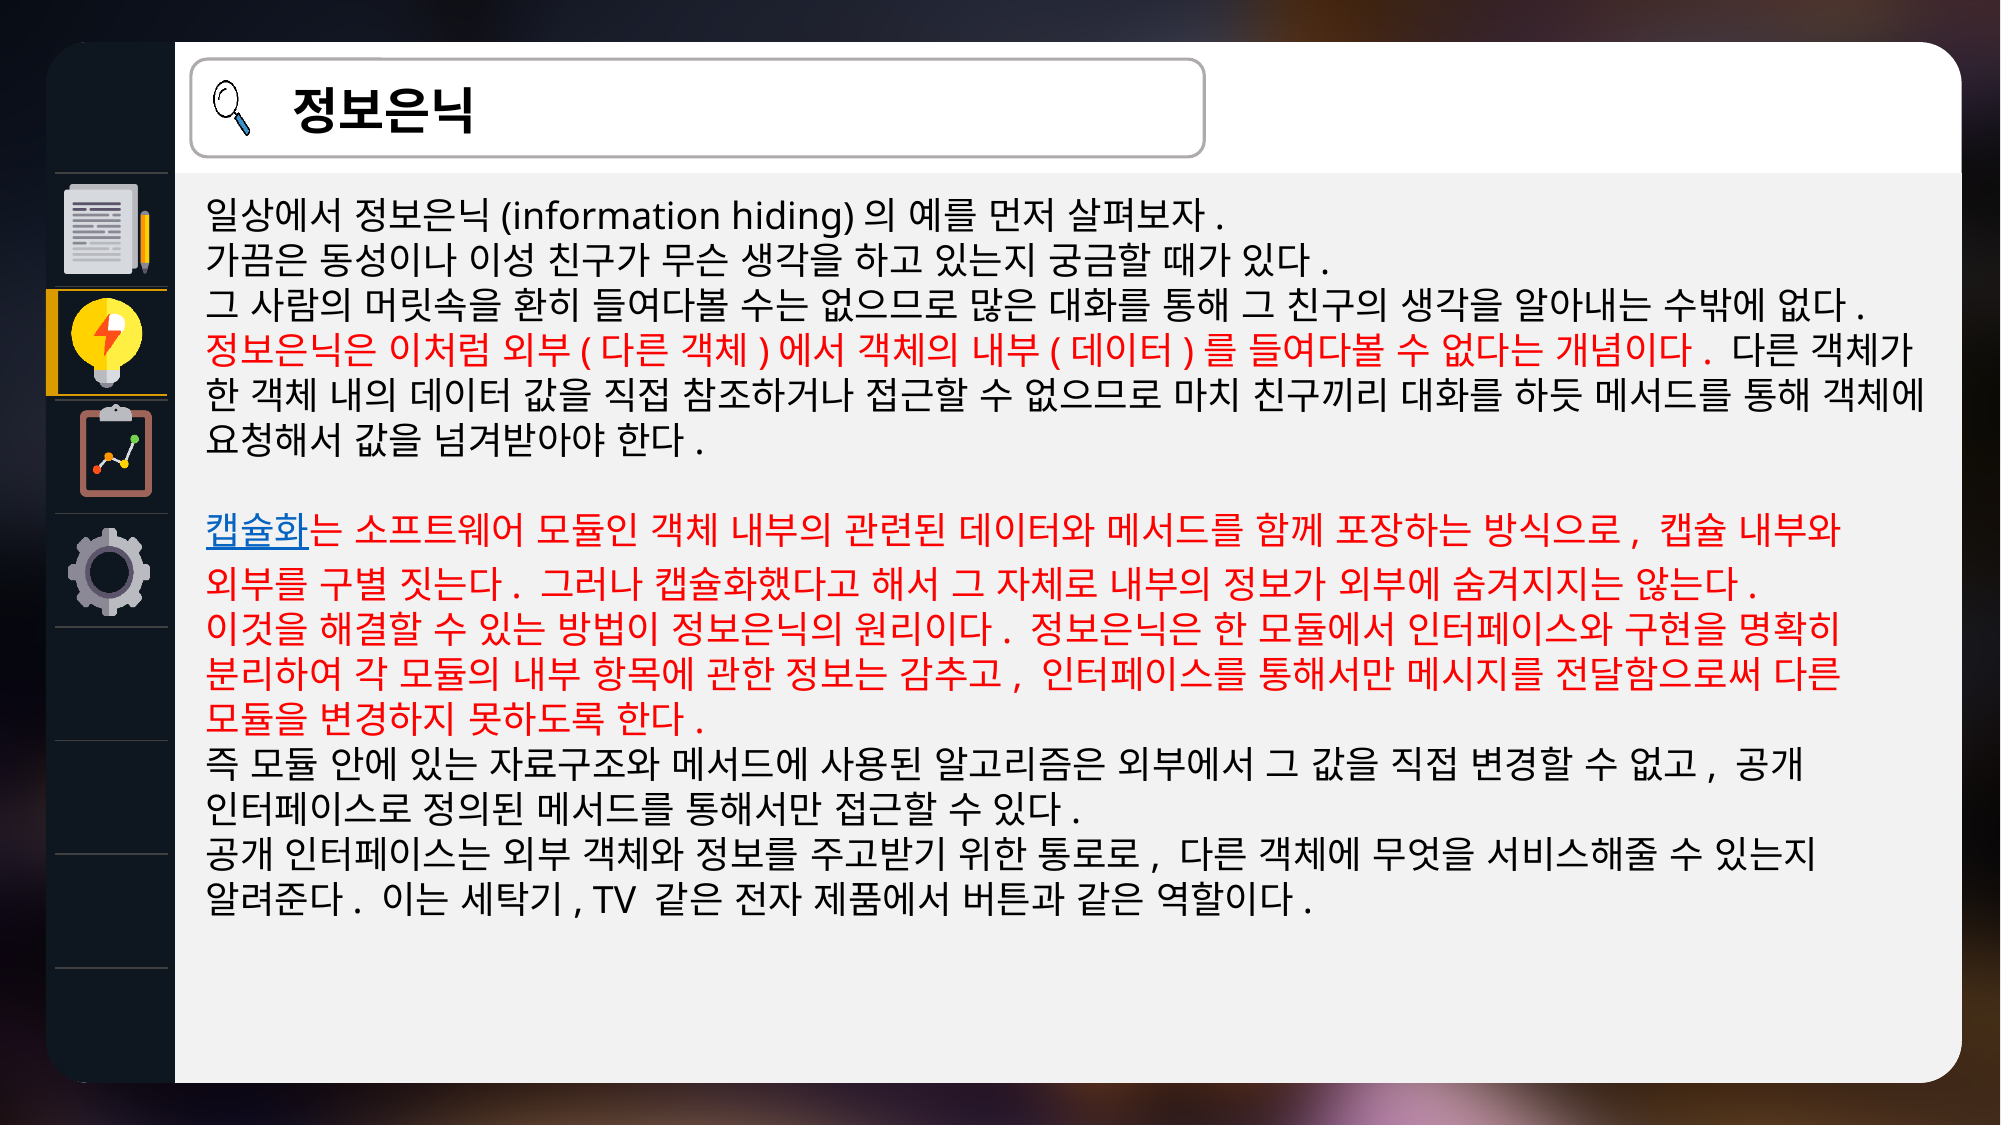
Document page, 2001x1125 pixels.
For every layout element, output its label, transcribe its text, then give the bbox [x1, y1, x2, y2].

text_box 일상에서 정보은닉(information hiding)의 예를 먼저 살펴보자. 가끔은 동성이나 이성 친구가 무슨 생각을 하고 있는지 궁금할 때가 있다. 그 사람의 머릿속을 환히 들여다볼 수는 없으므로 많은 대화를 통해 그 친구의 생각을 알아내는 수밖에 없다. 정보은닉은 이처럼 외부(다른 객체)에서 객체의 내부(데이터)를 들여다볼 수 없다는 개념이다. 다른 객체가 한 객체 내의 데이터 값을 직접 참조하거나 접근할 수 없으므로 마치 친구끼리 대화를 하듯 메서드를 통해 객체에 요청해서 값을 넘겨받아야 한다. 캡슐화는 소프트웨어 모듈인 객체 내부의 관련된 데이터와 메서드를 함께 포장하는 방식으로, 캡슐 내부와 외부를 구별 짓는다. 그러나 캡슐화했다고 해서 그 자체로 내부의 정보가 외부에 숨겨지지는 않는다. 이것을 해결할 수 있는 방법이 정보은닉의 원리이다. 정보은닉은 한 모듈에서 인터페이스와 구현을 명확히 분리하여 각 모듈의 내부 항목에 관한 정보는 감추고, 인터페이스를 통해서만 메시지를 전달함으로써 다른 모듈을 변경하지 못하도록 한다. 즉 모듈 안에 있는 자료구조와 메서드에 사용된 알고리즘은 외부에서 그 값을 직접 변경할 수 없고, 공개 인터페이스로 정의된 메서드를 통해서만 접근할 수 있다. 공개 인터페이스는 외부 객체와 정보를 주고받기 위한 통로로, 다른 객체에 무엇을 서비스해줄 수 있는지 알려준다. 이는 세탁기, TV 같은 전자 제품에서 버튼과 같은 역할이다. [190, 184, 1965, 974]
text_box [45, 290, 167, 395]
text_box [189, 58, 1205, 158]
text_box 정보은닉 [277, 72, 1234, 147]
picture [0, 0, 2001, 1125]
